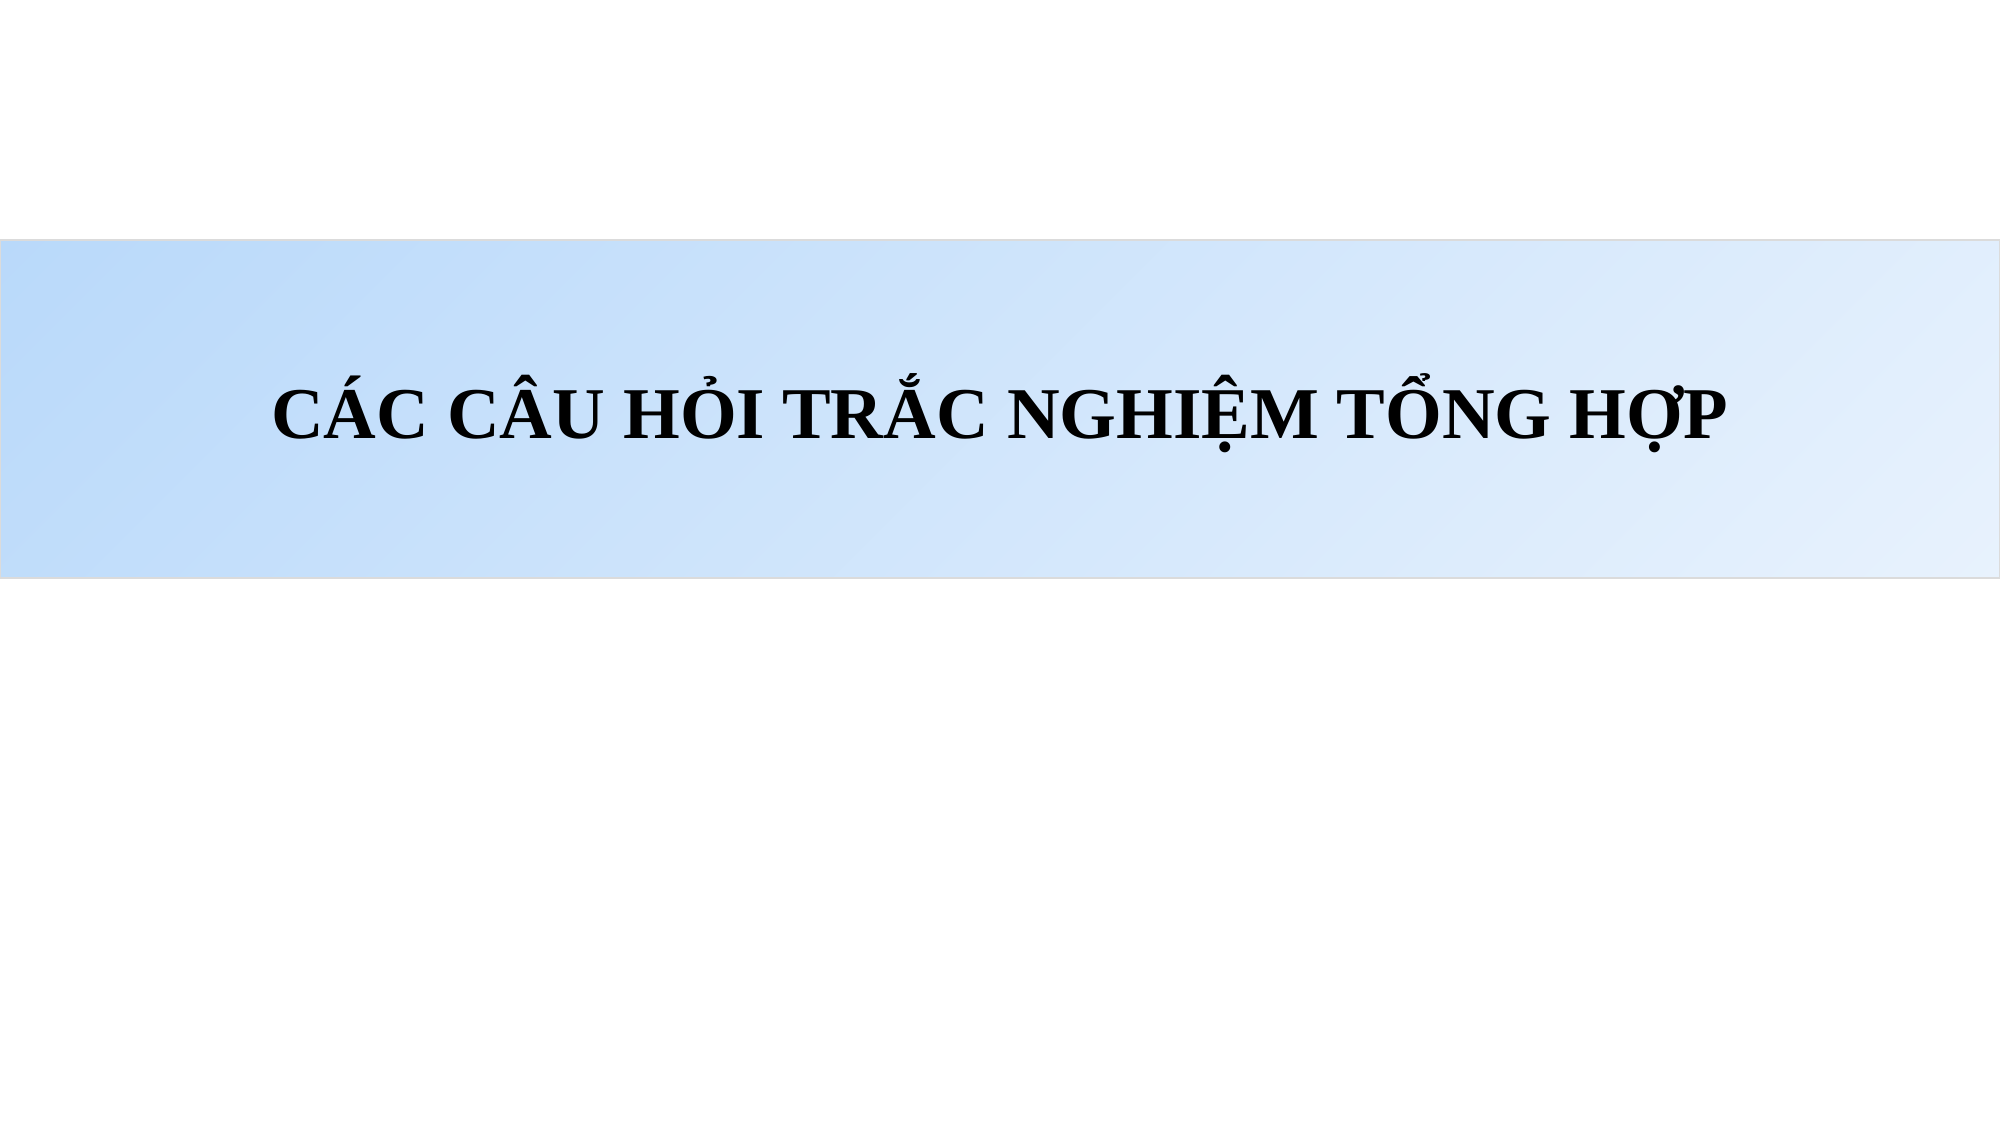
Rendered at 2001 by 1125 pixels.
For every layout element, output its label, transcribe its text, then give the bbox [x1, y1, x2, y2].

text_box CÁC CÂU HỎI TRẮC NGHIỆM TỔNG HỢP [0, 239, 2000, 579]
